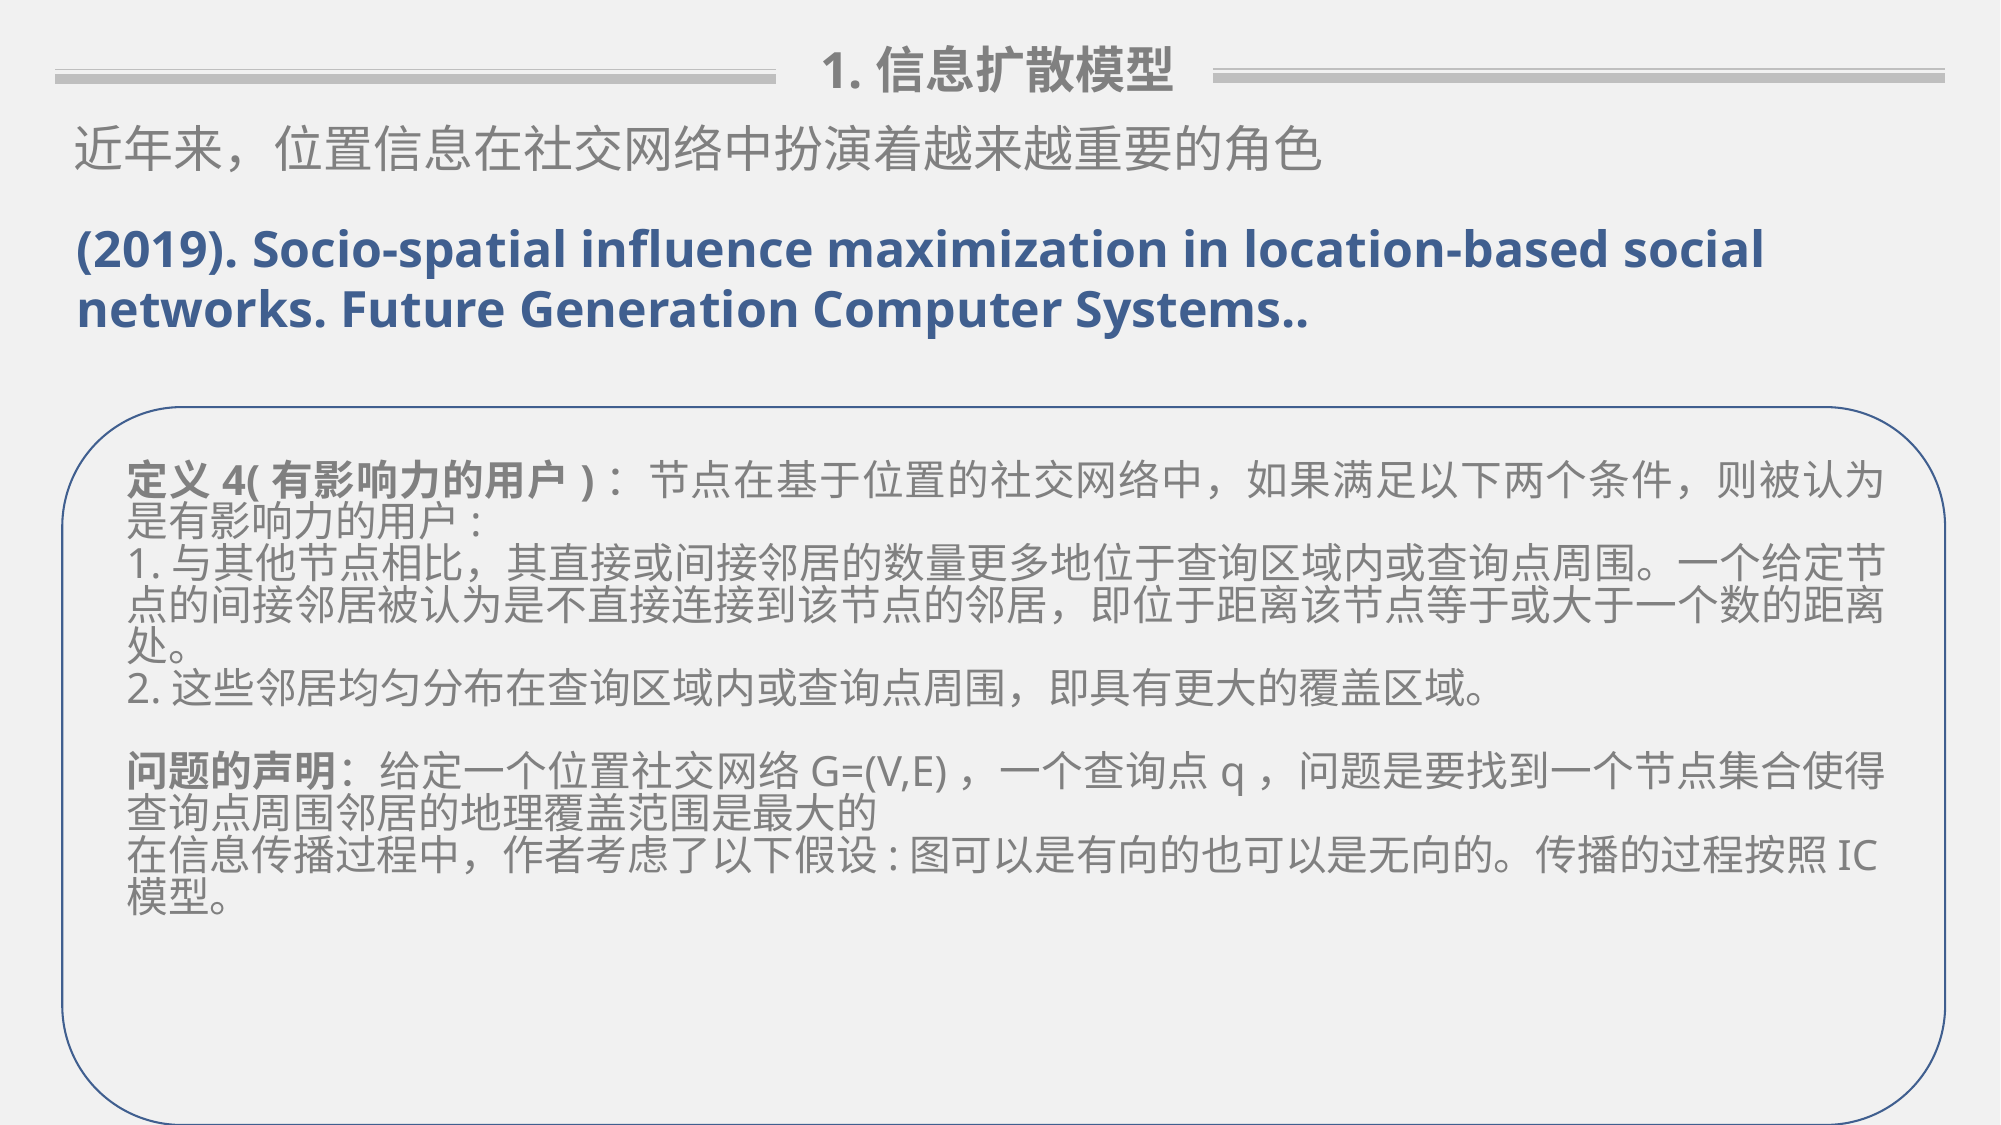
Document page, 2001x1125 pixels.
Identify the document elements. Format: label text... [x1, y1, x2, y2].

text_box [60, 404, 1948, 1125]
text_box 1.信息扩散模型 [782, 30, 1213, 106]
text_box 定义4(有影响力的用户)：节点在基于位置的社交网络中，如果满足以下两个条件，则被认为是有影响力的用户: 1.与其他节点相比，其直接或间接邻居的数量更多地位于查询区域内或查询点周围。一个给定节点的间接邻居被认为是不直接连接到该节点的邻居，即位于距离该节点等于或大于一个数的距离处。 2.这些邻居均匀分布在查询区域内或查询点周围，即具有更大的覆盖区域。 问题的声明：给定一个位置社交网络G=(V,E)，一个查询点q，问题是要找到一个节点集合使得查询点周围邻居的地理覆盖范围是最大的 在信息传播过程中，作者考虑了以下假设:图可以是有向的也可以是无向的。传播的过程按照IC模型。 [115, 456, 1898, 926]
text_box (2019). Socio-spatial influence maximization in location-based social networks. Future Generation Computer Systems.. [62, 209, 1953, 345]
text_box 近年来，位置信息在社交网络中扮演着越来越重要的角色 [62, 130, 1750, 184]
